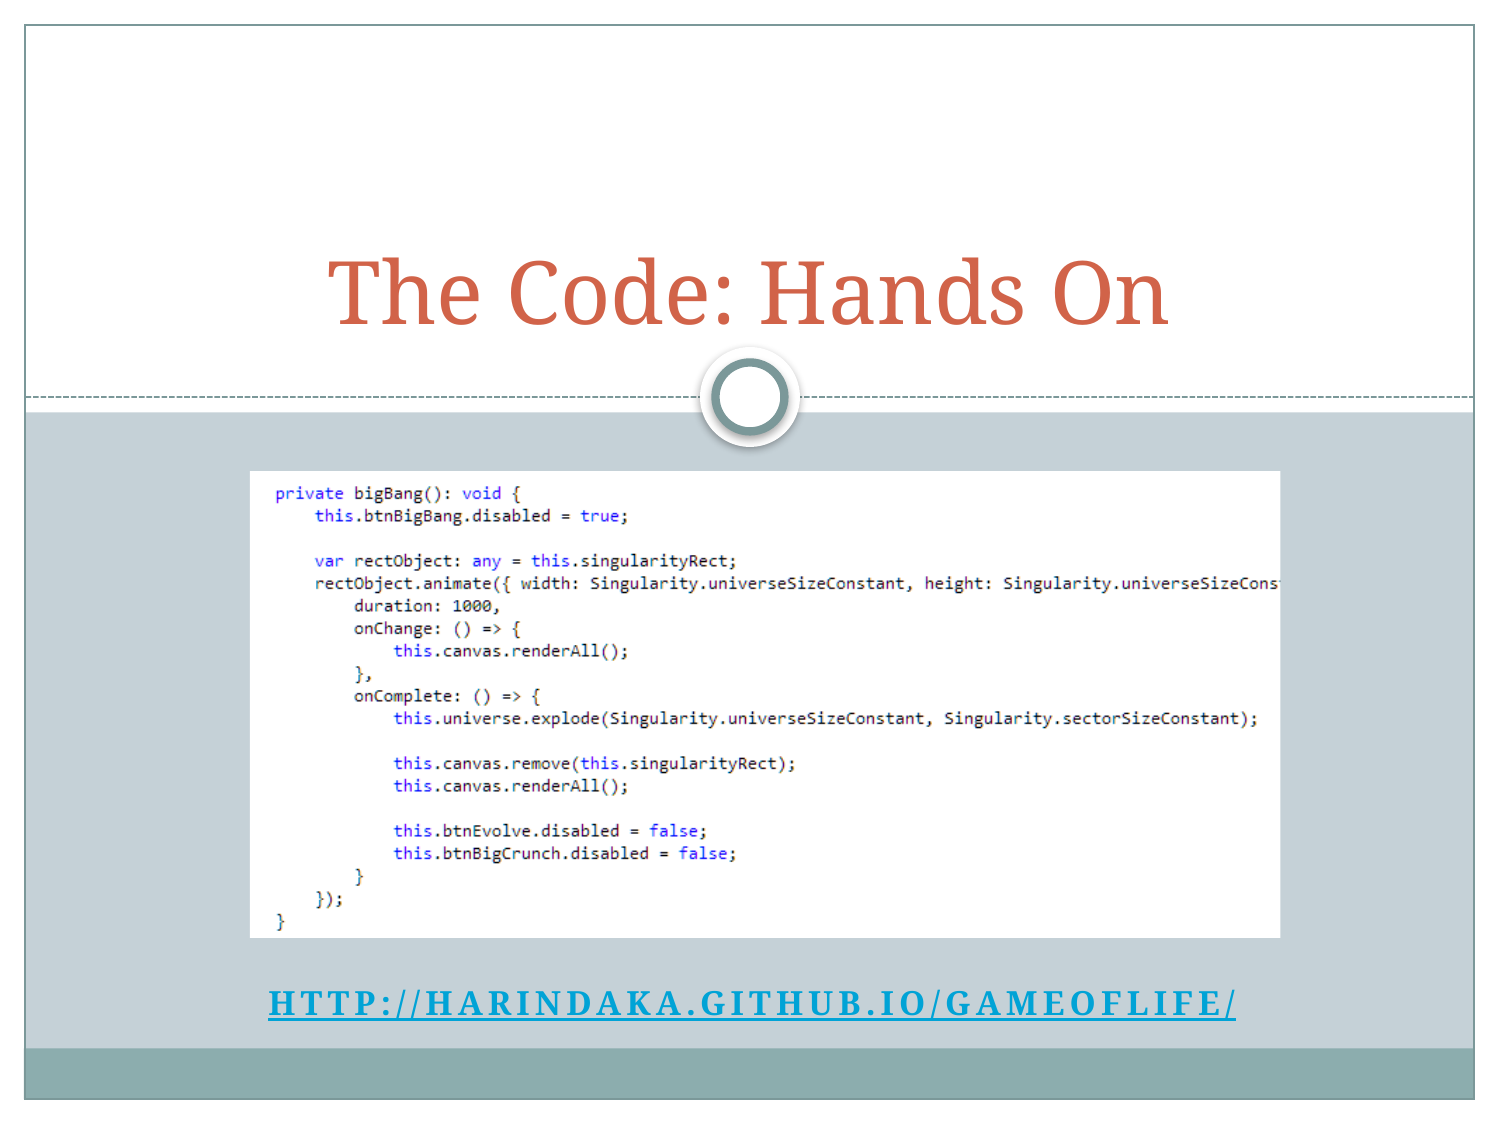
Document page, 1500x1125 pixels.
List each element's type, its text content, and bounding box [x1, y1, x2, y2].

text_box http://harindaka.github.io/GameOfLife/ [54, 975, 1450, 1047]
title The Code: Hands On [112, 62, 1388, 350]
picture [249, 471, 1281, 938]
